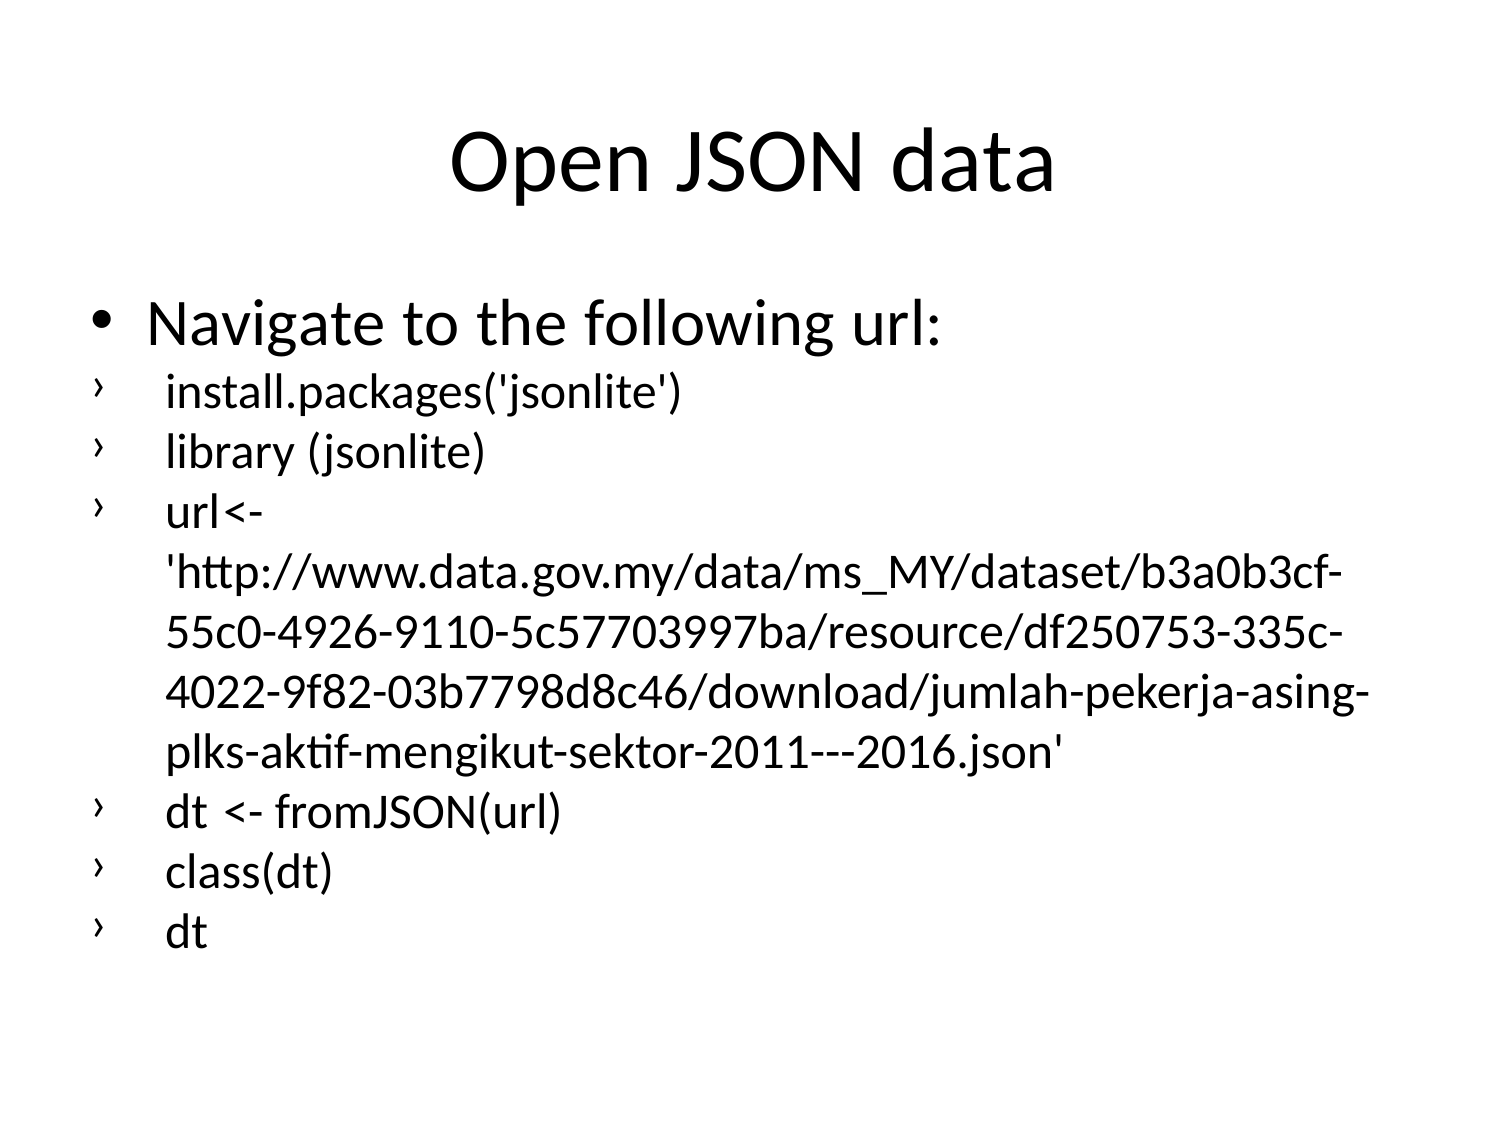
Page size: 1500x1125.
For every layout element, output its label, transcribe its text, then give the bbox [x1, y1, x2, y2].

text_box Navigate to the following url: install.packages('jsonlite') library (jsonlite) url <- 'http://www.data.gov.my/data/ms_MY/dataset/b3a0b3cf-55c0-4926-9110-5c57703997ba/resource/df250753-335c-4022-9f82-03b7798d8c46/download/jumlah-pekerja-asing-plks-aktif-mengikut-sektor-2011---2016.json' dt <- fromJSON(url) class(dt) dt [87, 278, 1410, 959]
title Open JSON data [109, 99, 1391, 278]
